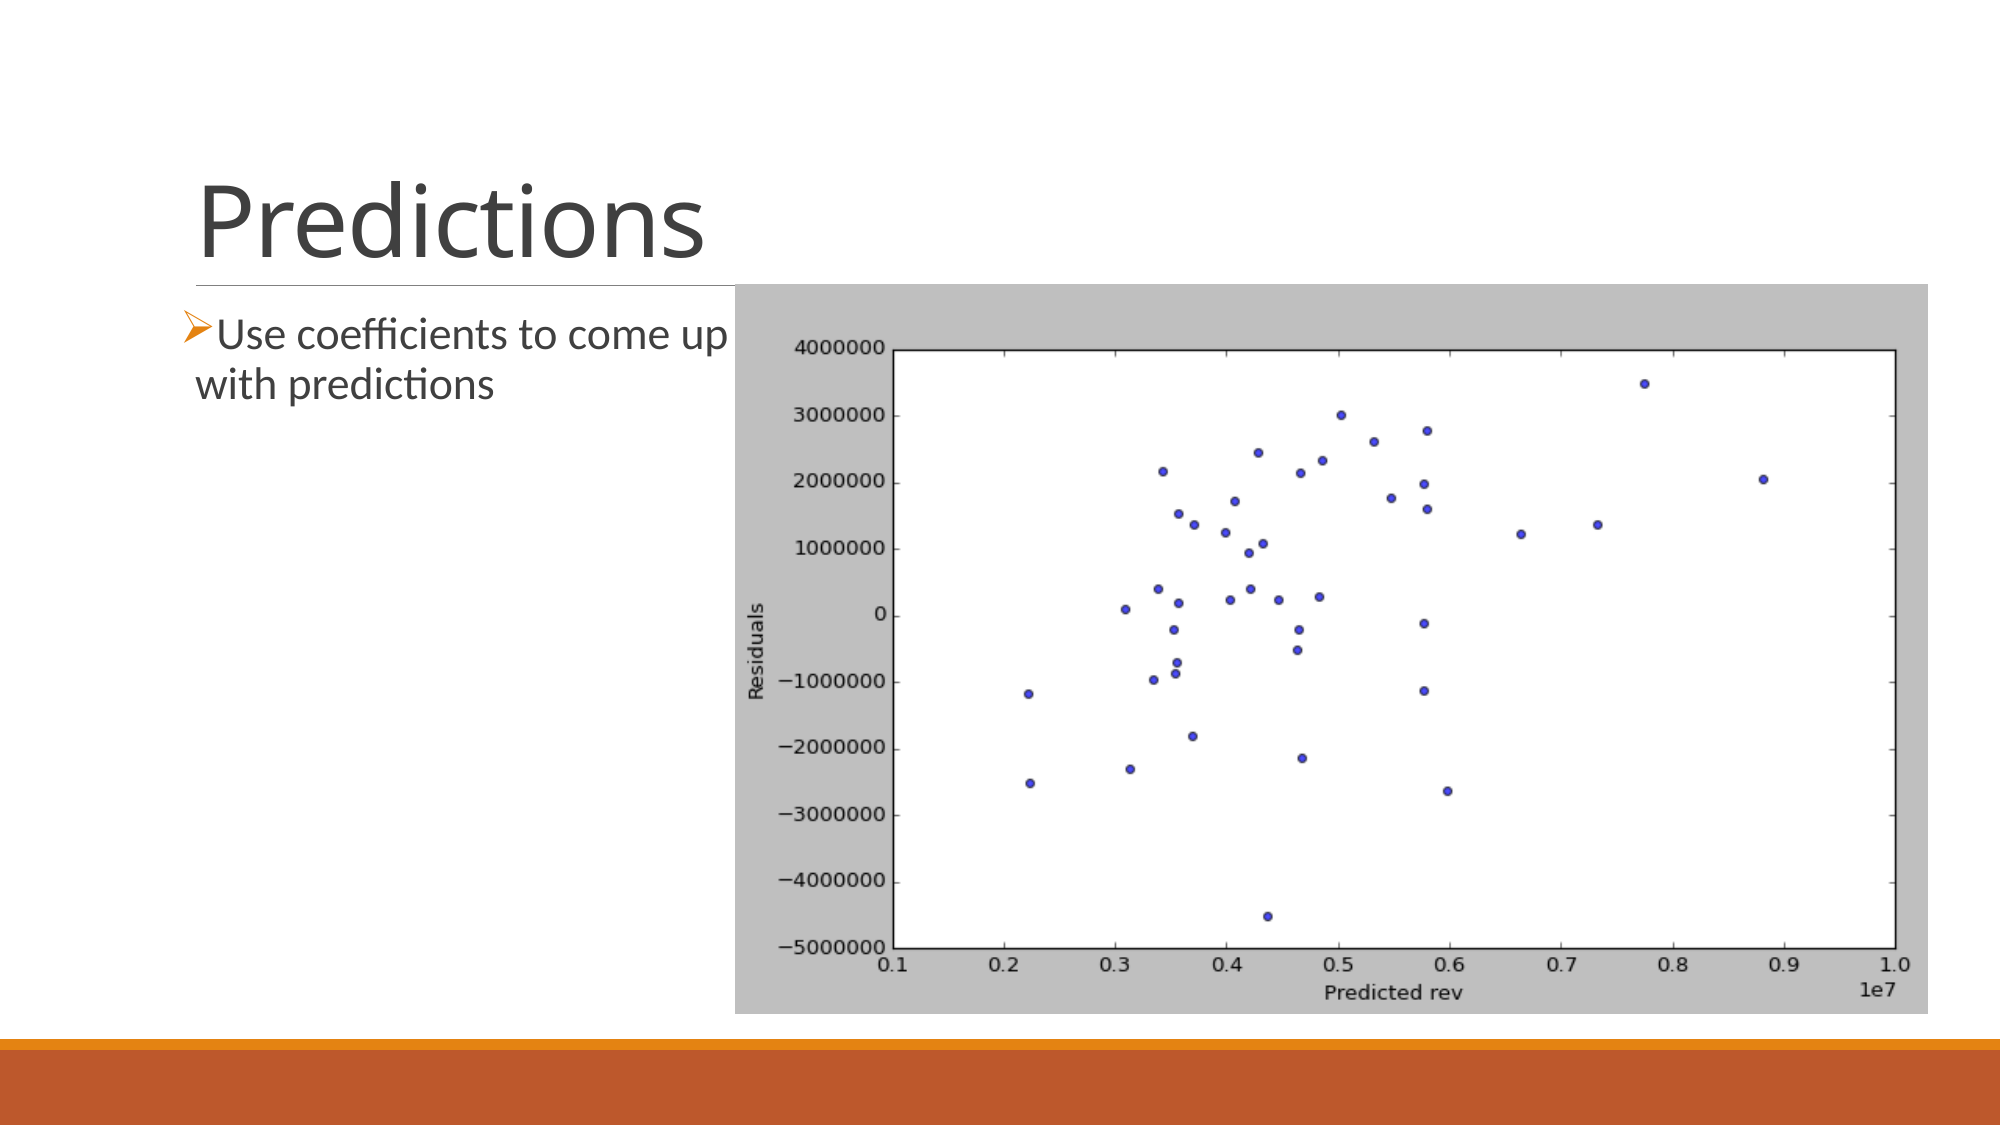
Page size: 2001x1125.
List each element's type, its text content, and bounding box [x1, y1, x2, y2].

picture [734, 284, 1929, 1014]
title Predictions [180, 47, 1830, 285]
list Use coefficients to come up with predictions [180, 302, 732, 963]
